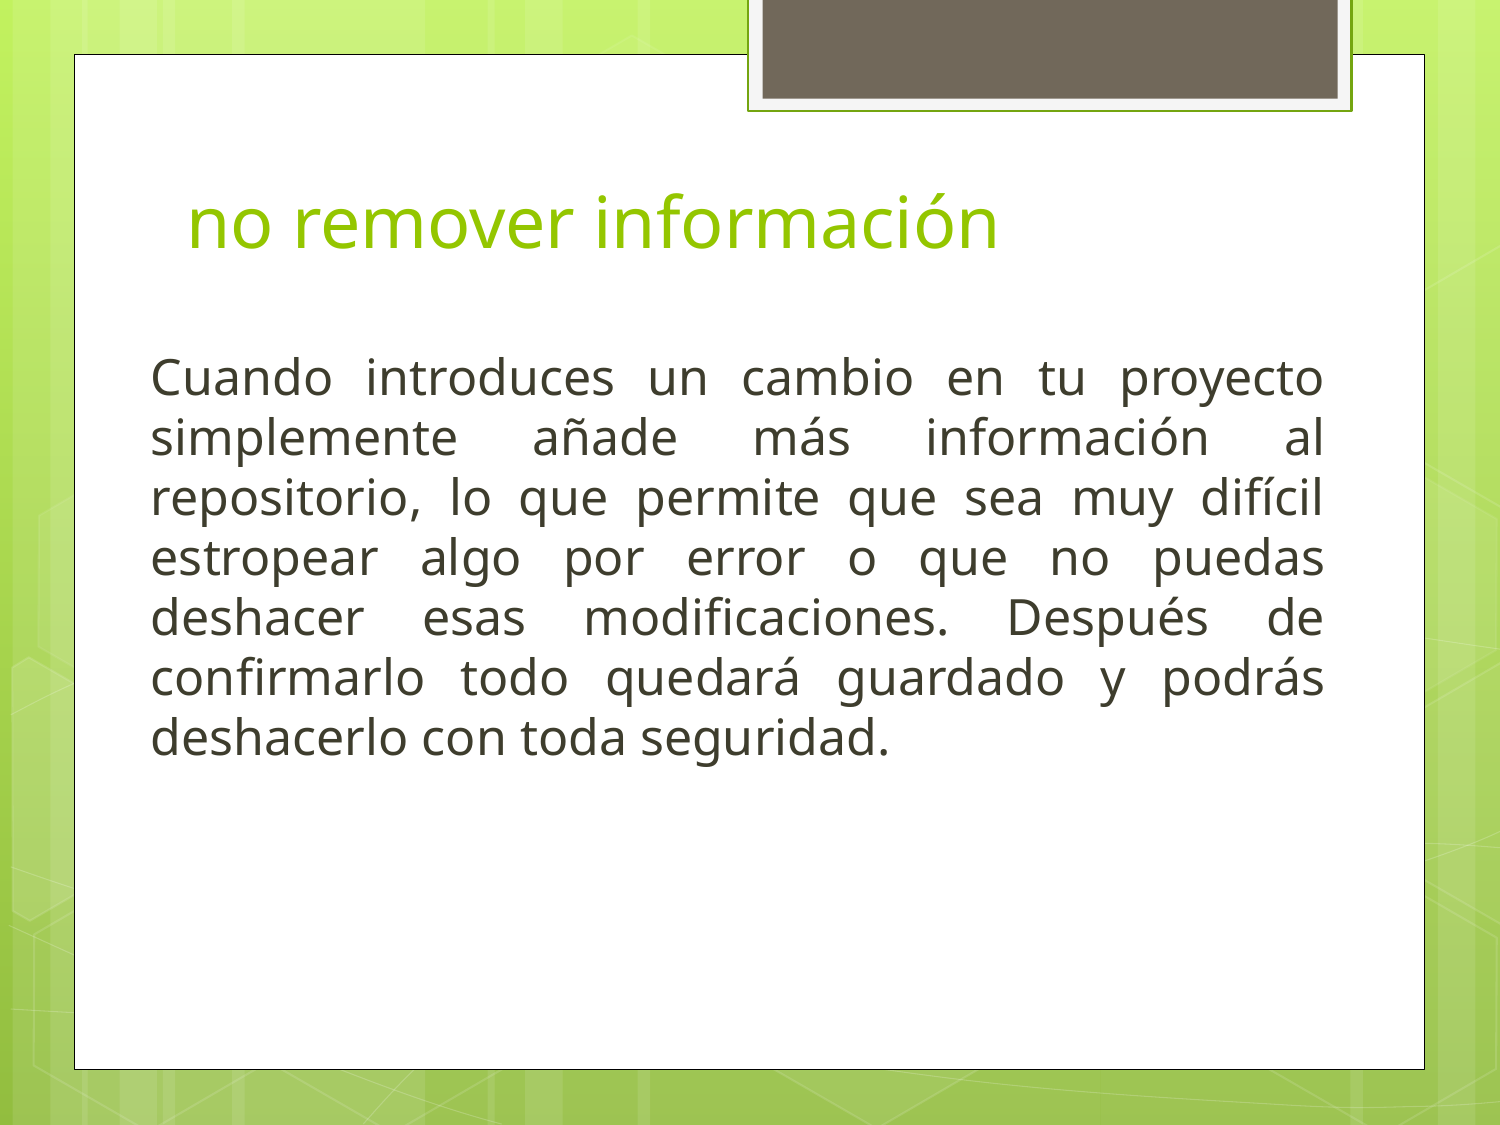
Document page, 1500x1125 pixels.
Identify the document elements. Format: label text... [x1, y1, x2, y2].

title no remover información [171, 168, 1324, 338]
list Cuando introduces un cambio en tu proyecto simplemente añade más información al repositorio, lo que permite que sea muy difícil estropear algo por error o que no puedas deshacer esas modificaciones. Después de confirmarlo todo quedará guardado y podrás deshacerlo con toda seguridad. [135, 338, 1341, 914]
